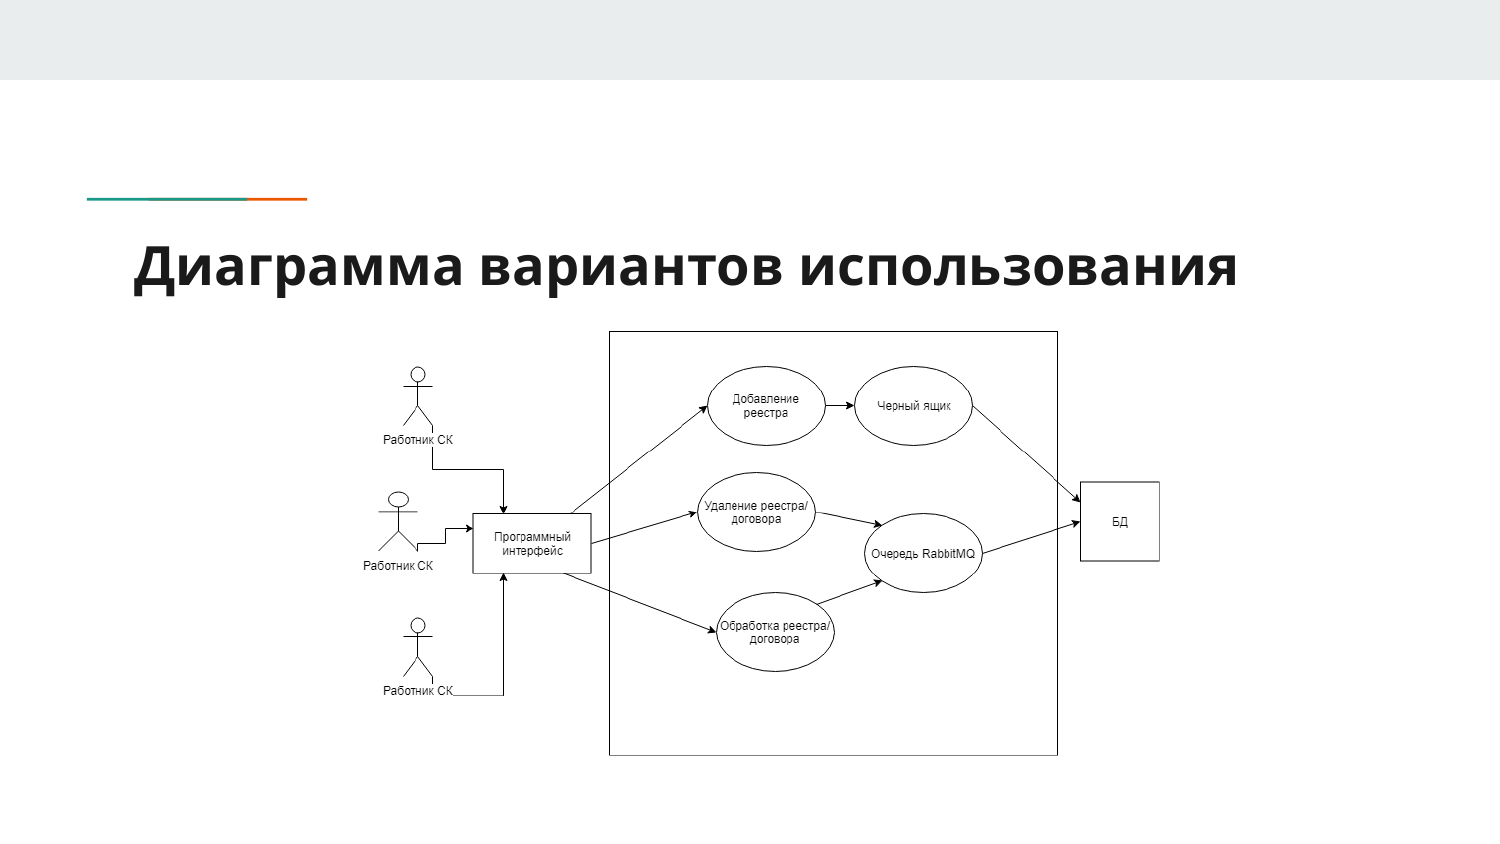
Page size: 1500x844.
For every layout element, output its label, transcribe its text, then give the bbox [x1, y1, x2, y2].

picture [362, 330, 1161, 756]
title Диаграмма вариантов использования [119, 216, 1381, 305]
